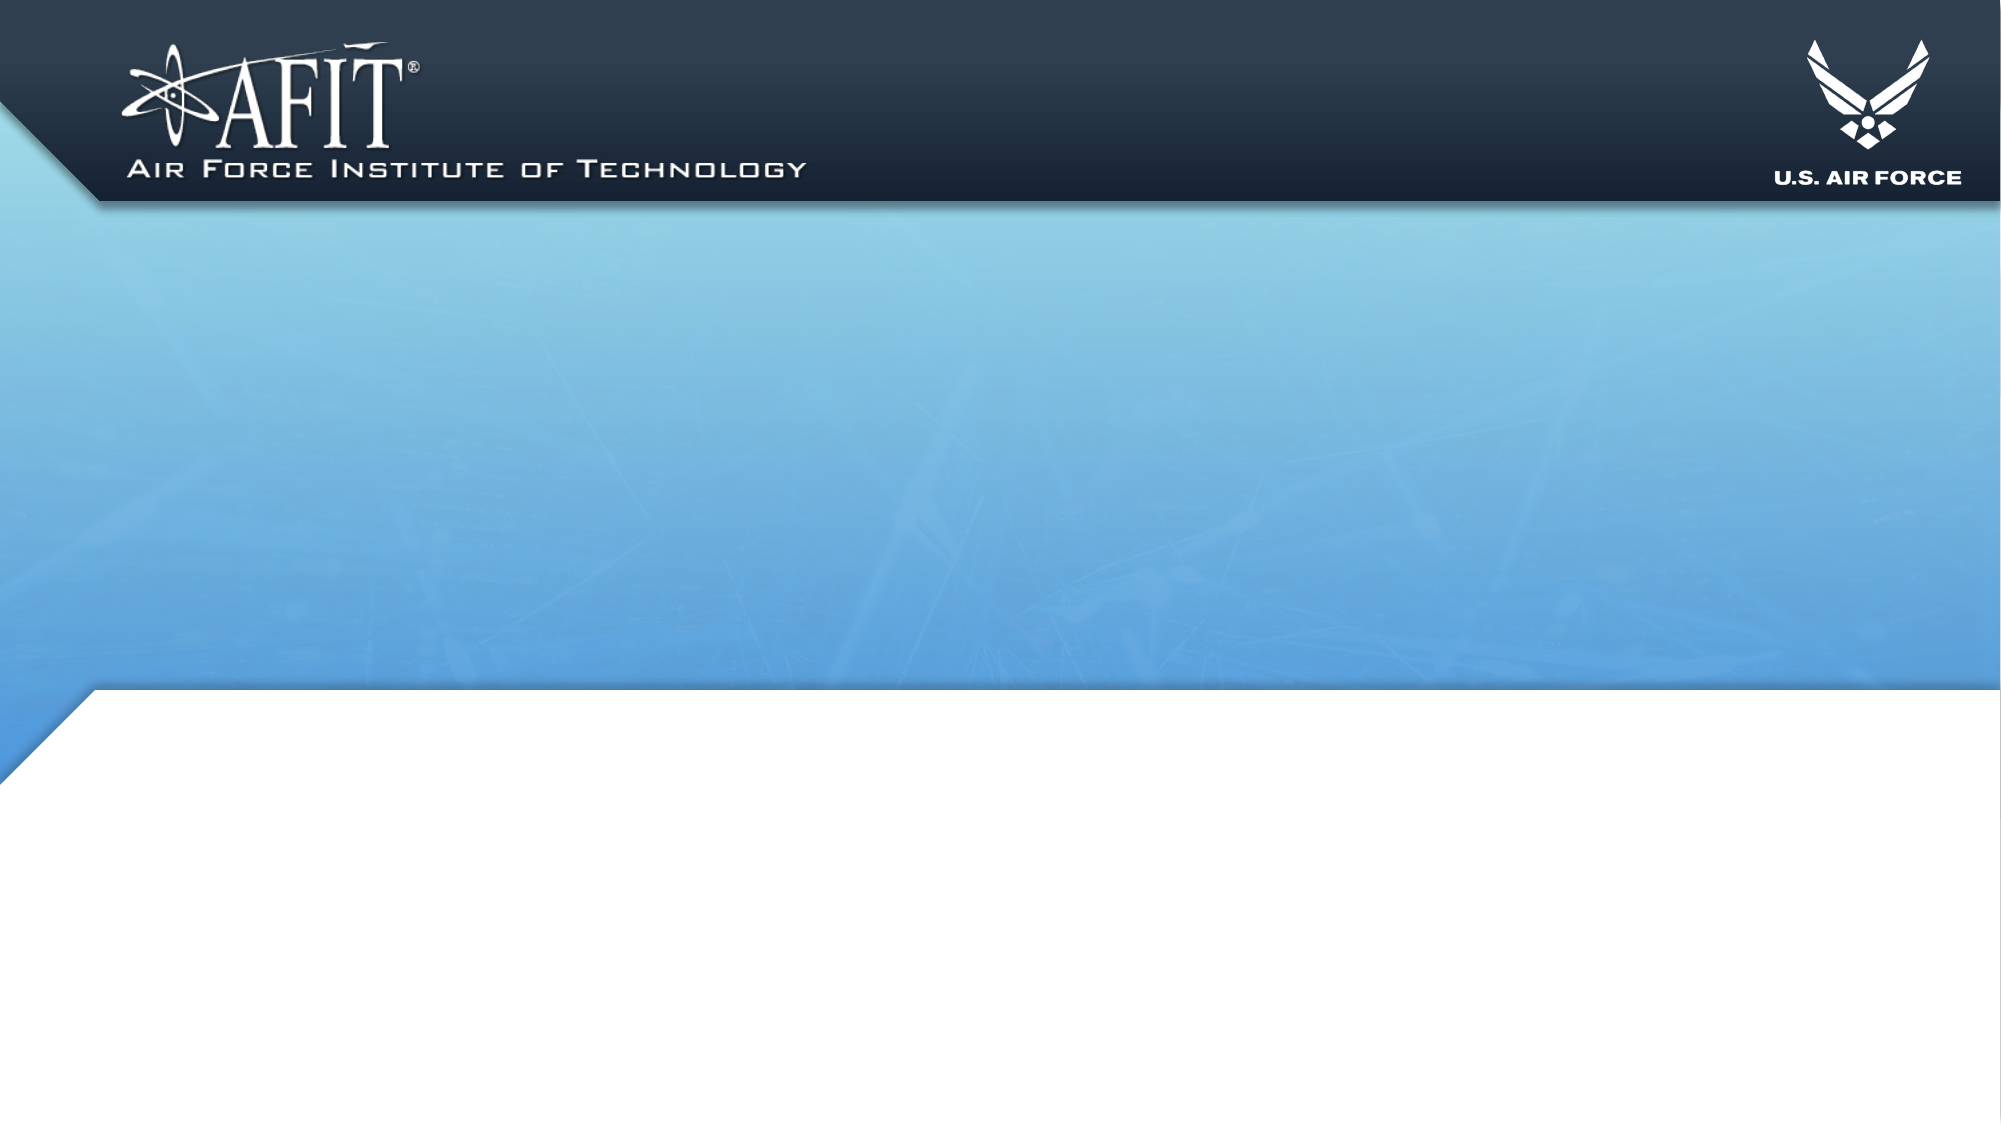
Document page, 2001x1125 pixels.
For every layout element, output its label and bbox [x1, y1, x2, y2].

picture [1745, 34, 1991, 188]
picture [115, 34, 1118, 188]
